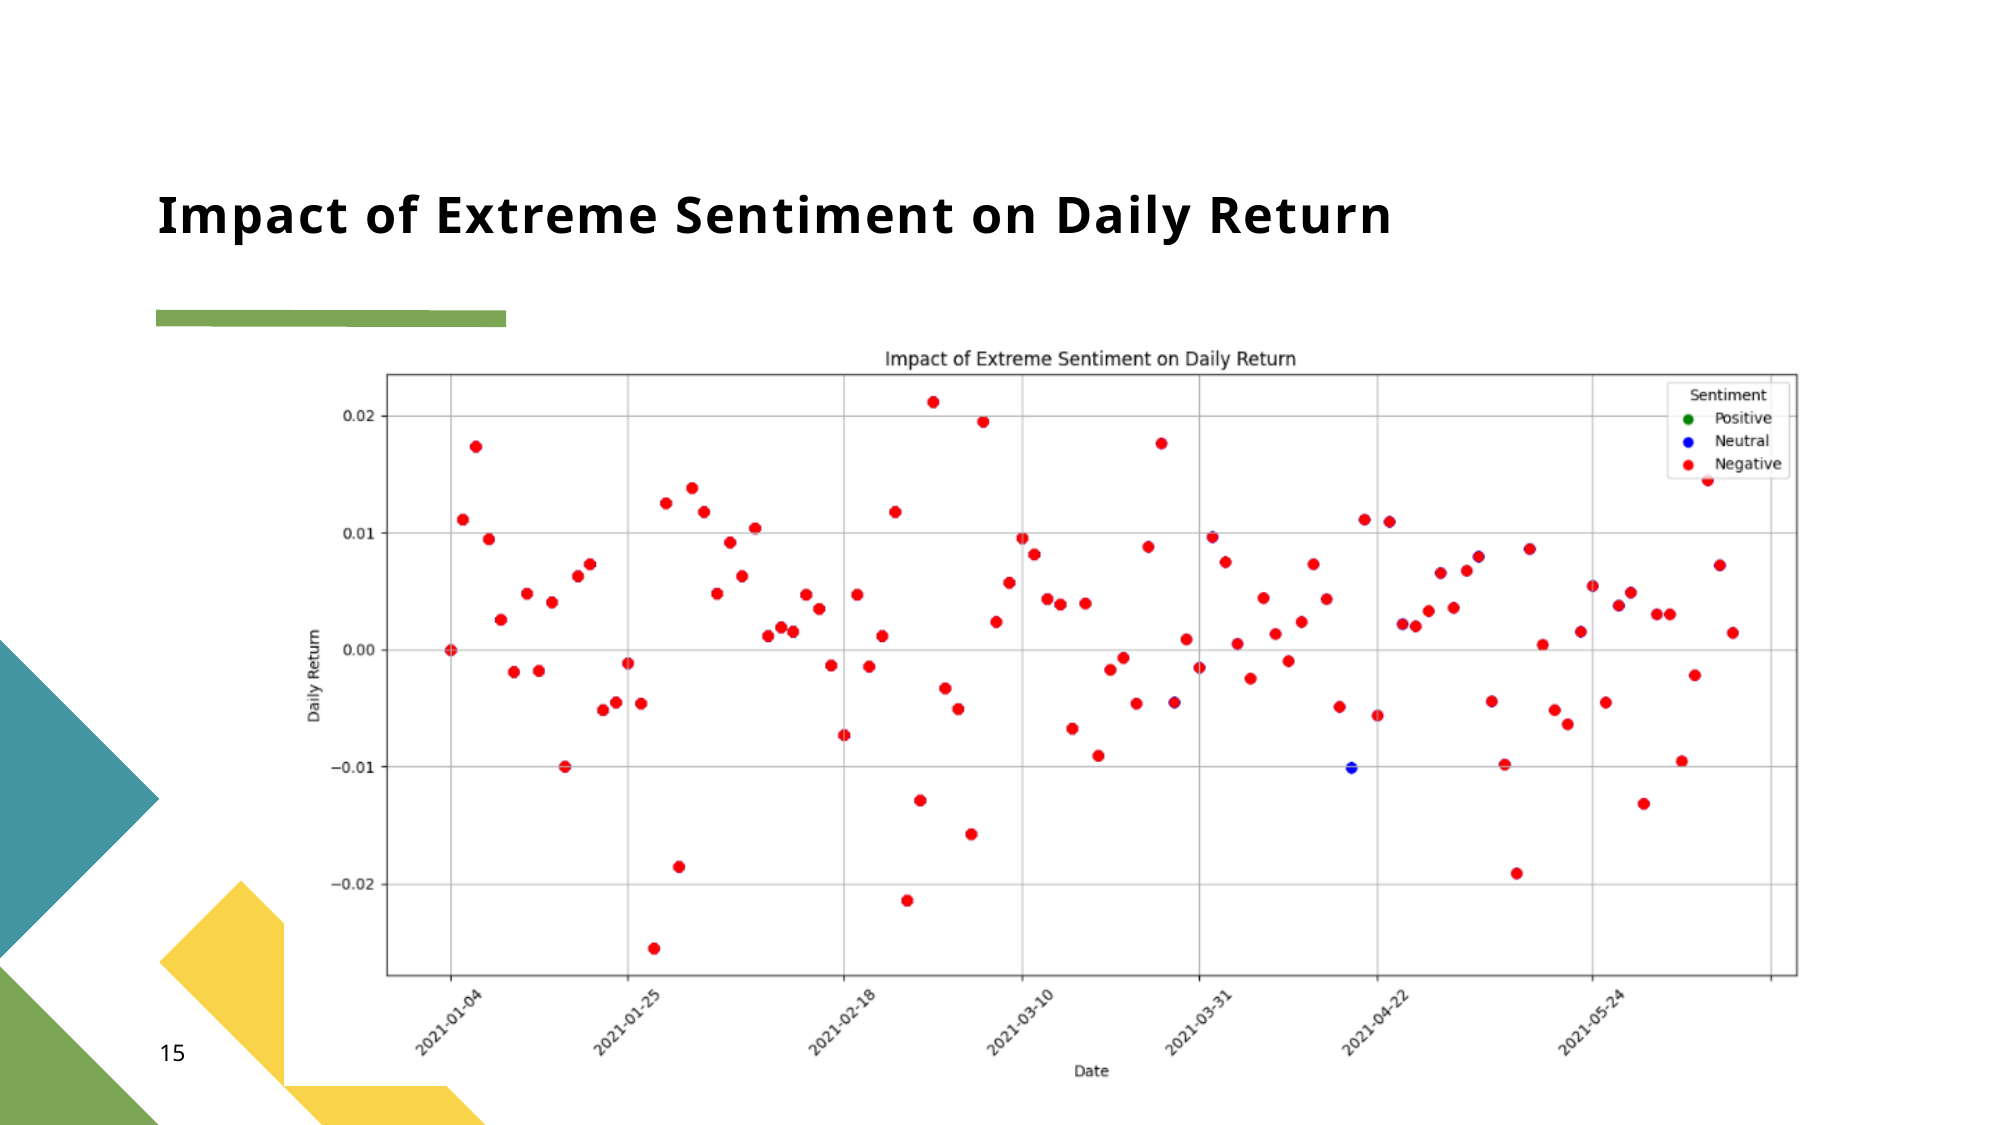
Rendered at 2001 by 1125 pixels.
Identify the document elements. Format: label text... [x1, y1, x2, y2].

title Impact of Extreme Sentiment on Daily Return [158, 144, 1457, 245]
picture [284, 342, 1814, 1086]
slide_number 15 [159, 1038, 246, 1080]
